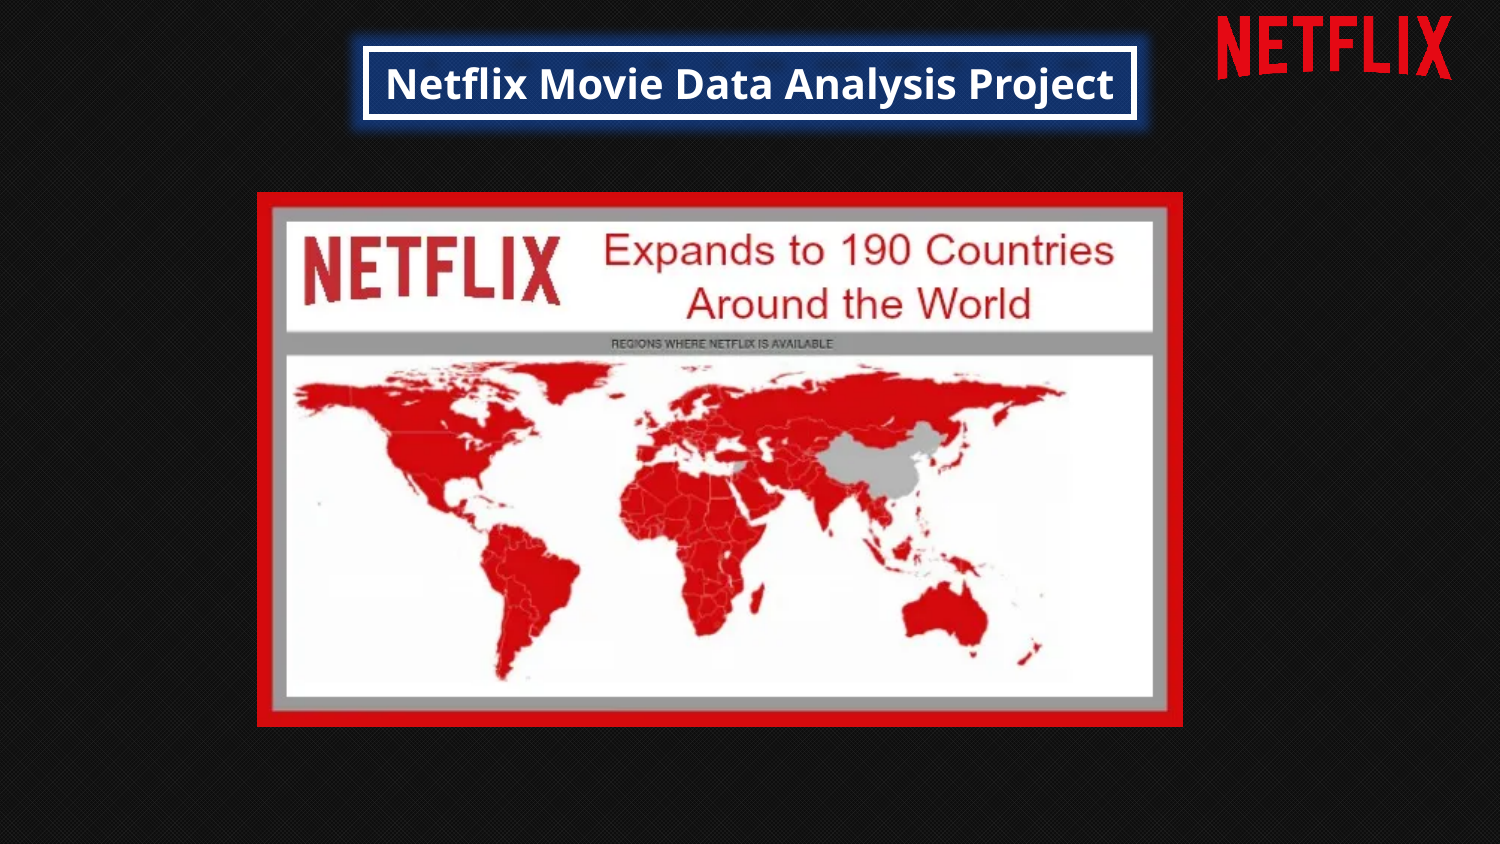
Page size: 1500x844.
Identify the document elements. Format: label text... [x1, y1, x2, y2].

picture [1209, 8, 1459, 85]
text_box Netflix Movie Data Analysis Project [365, 48, 1135, 118]
picture [257, 192, 1183, 727]
